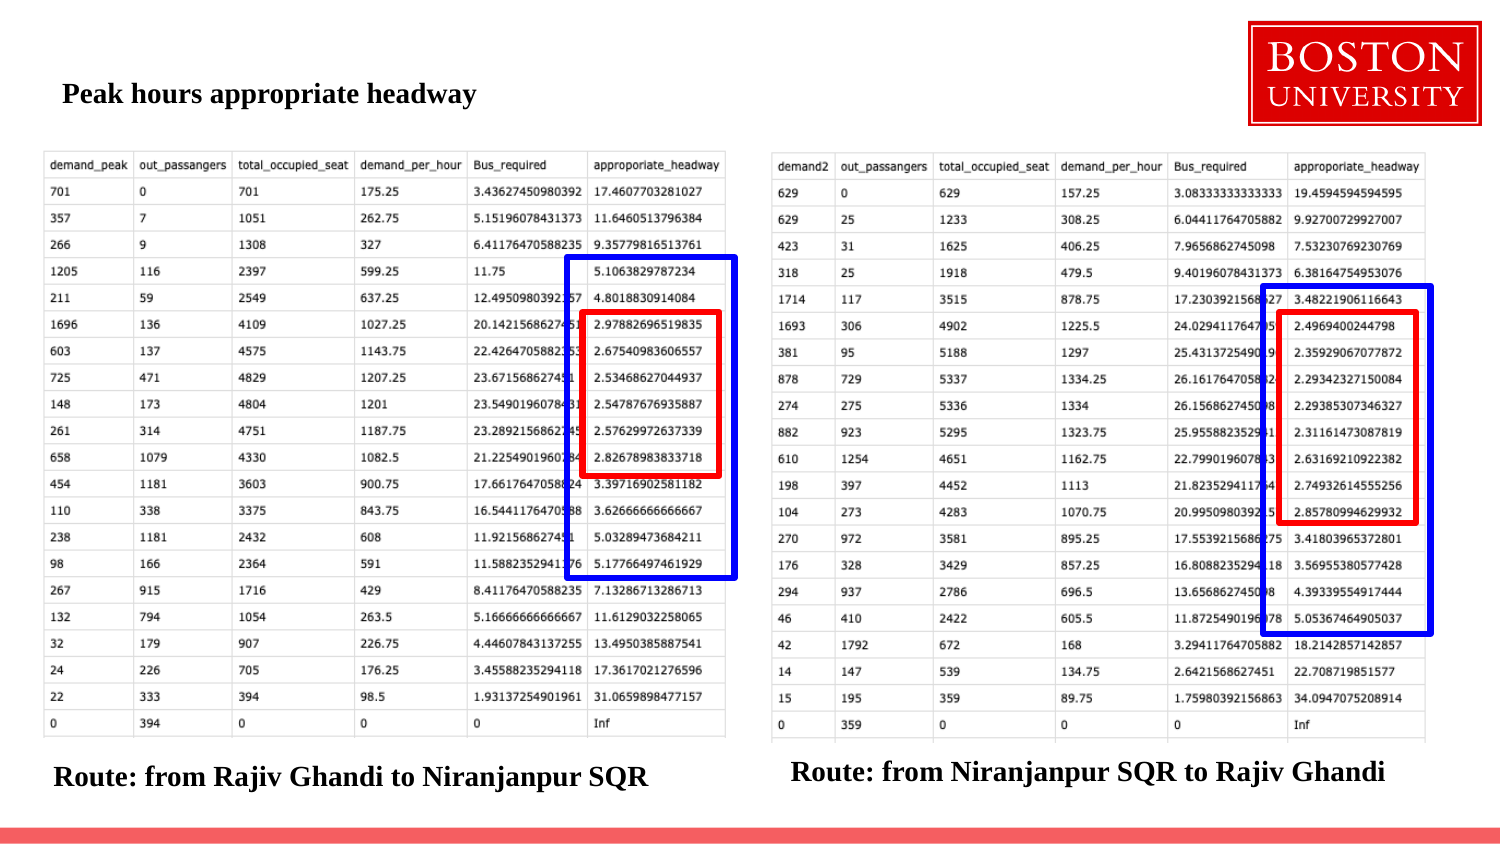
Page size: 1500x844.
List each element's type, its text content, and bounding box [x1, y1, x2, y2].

picture [1248, 20, 1483, 126]
text_box Route: from Niranjanpur SQR to Rajiv Ghandi [775, 737, 1464, 803]
picture [38, 144, 727, 738]
text_box Route: from Rajiv Ghandi to Niranjanpur SQR [38, 746, 727, 808]
picture [766, 149, 1442, 743]
text_box Peak hours appropriate headway [47, 59, 635, 125]
